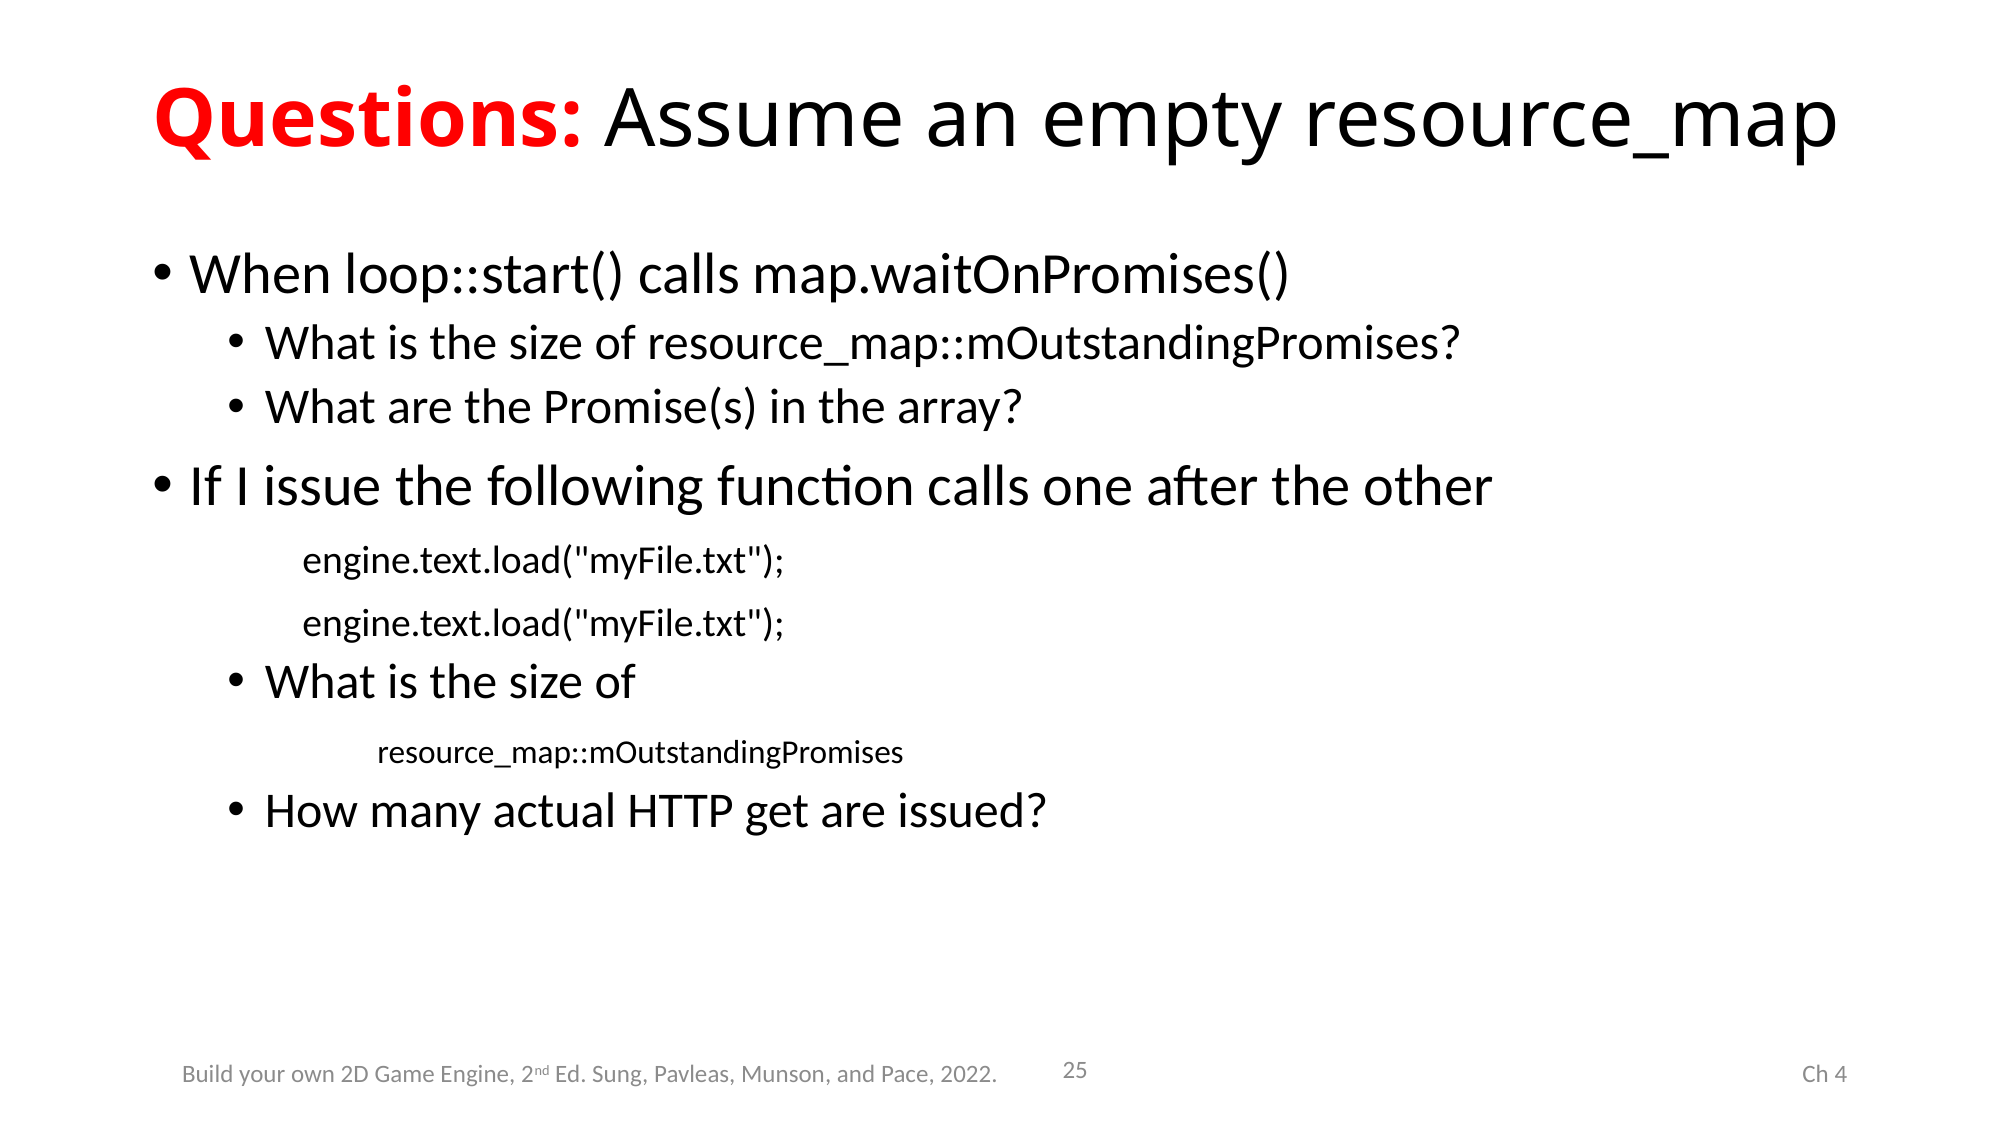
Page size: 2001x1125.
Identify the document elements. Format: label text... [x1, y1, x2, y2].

title Questions: Assume an empty resource_map [137, 59, 1863, 235]
list When loop::start() calls map.waitOnPromises() What is the size of resource_map::mOutstandingPromises? What are the Promise(s) in the array? If I issue the following function calls one after the other engine.text.load("myFile.txt"); engine.text.load("myFile.txt"); What is the size of resource_map::mOutstandingPromises How many actual HTTP get are issued? [137, 235, 1863, 1014]
